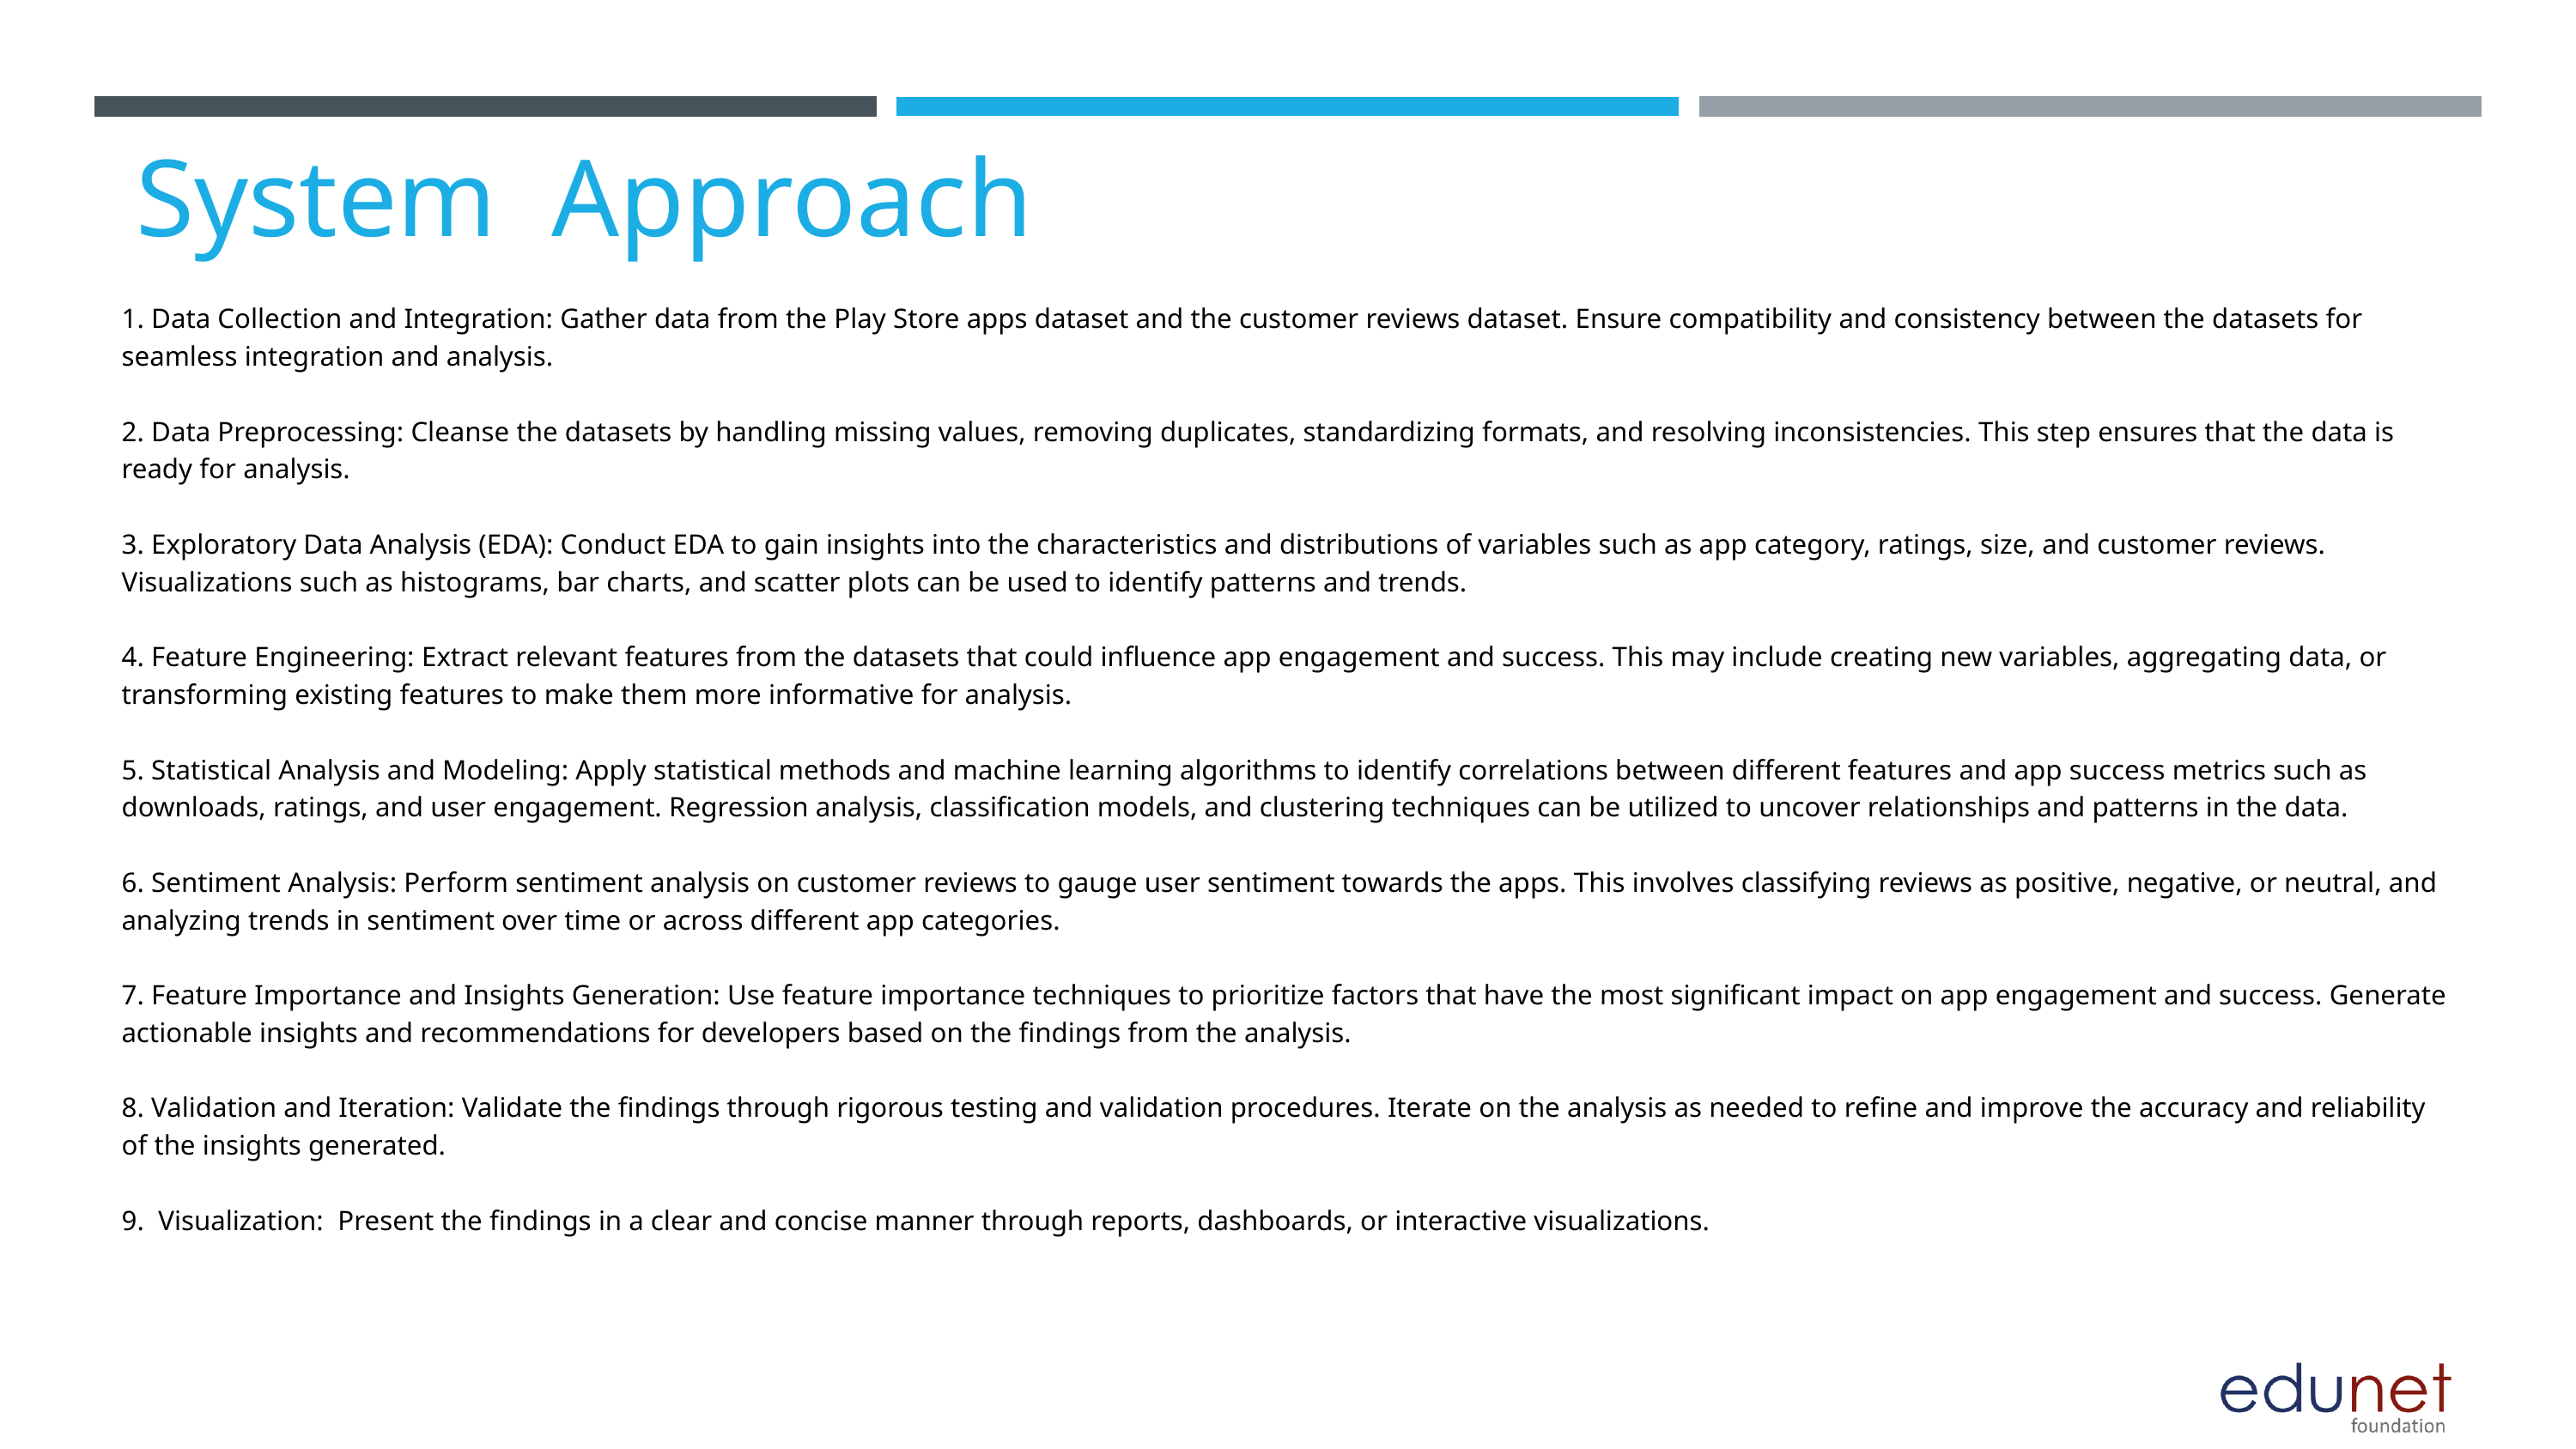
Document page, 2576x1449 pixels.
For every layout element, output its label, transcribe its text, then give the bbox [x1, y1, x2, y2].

text_box [2215, 1360, 2454, 1437]
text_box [896, 96, 1680, 117]
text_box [94, 96, 878, 118]
text_box 1. Data Collection and Integration: Gather data from the Play Store apps dataset and the customer reviews dataset. Ensure compatibility and consistency between the datasets for seamless integration and analysis. 2. Data Preprocessing: Cleanse the datasets by handling missing values, removing duplicates, standardizing formats, and resolving inconsistencies. This step ensures that the data is ready for analysis. 3. Exploratory Data Analysis (EDA): Conduct EDA to gain insights into the characteristics and distributions of variables such as app category, ratings, size, and customer reviews. Visualizations such as histograms, bar charts, and scatter plots can be used to identify patterns and trends. 4. Feature Engineering: Extract relevant features from the datasets that could influence app engagement and success. This may include creating new variables, aggregating data, or transforming existing features to make them more informative for analysis. 5. Statistical Analysis and Modeling: Apply statistical methods and machine learning algorithms to identify correlations between different features and app success metrics such as downloads, ratings, and user engagement. Regression analysis, classification models, and clustering techniques can be utilized to uncover relationships and patterns in the data. 6. Sentiment Analysis: Perform sentiment analysis on customer reviews to gauge user sentiment towards the apps. This involves classifying reviews as positive, negative, or neutral, and analyzing trends in sentiment over time or across different app categories. 7. Feature Importance and Insights Generation: Use feature importance techniques to prioritize factors that have the most significant impact on app engagement and success. Generate actionable insights and recommendations for developers based on the findings from the analysis. 8. Validation and Iteration: Validate the findings through rigorous testing and validation procedures. Iterate on the analysis as needed to refine and improve the accuracy and reliability of the insights generated. 9. Visualization: Present the findings in a clear and concise manner through reports, dashboards, or interactive visualizations. [121, 296, 2455, 1236]
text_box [1698, 95, 2482, 118]
text_box System Approach [136, 130, 2440, 258]
